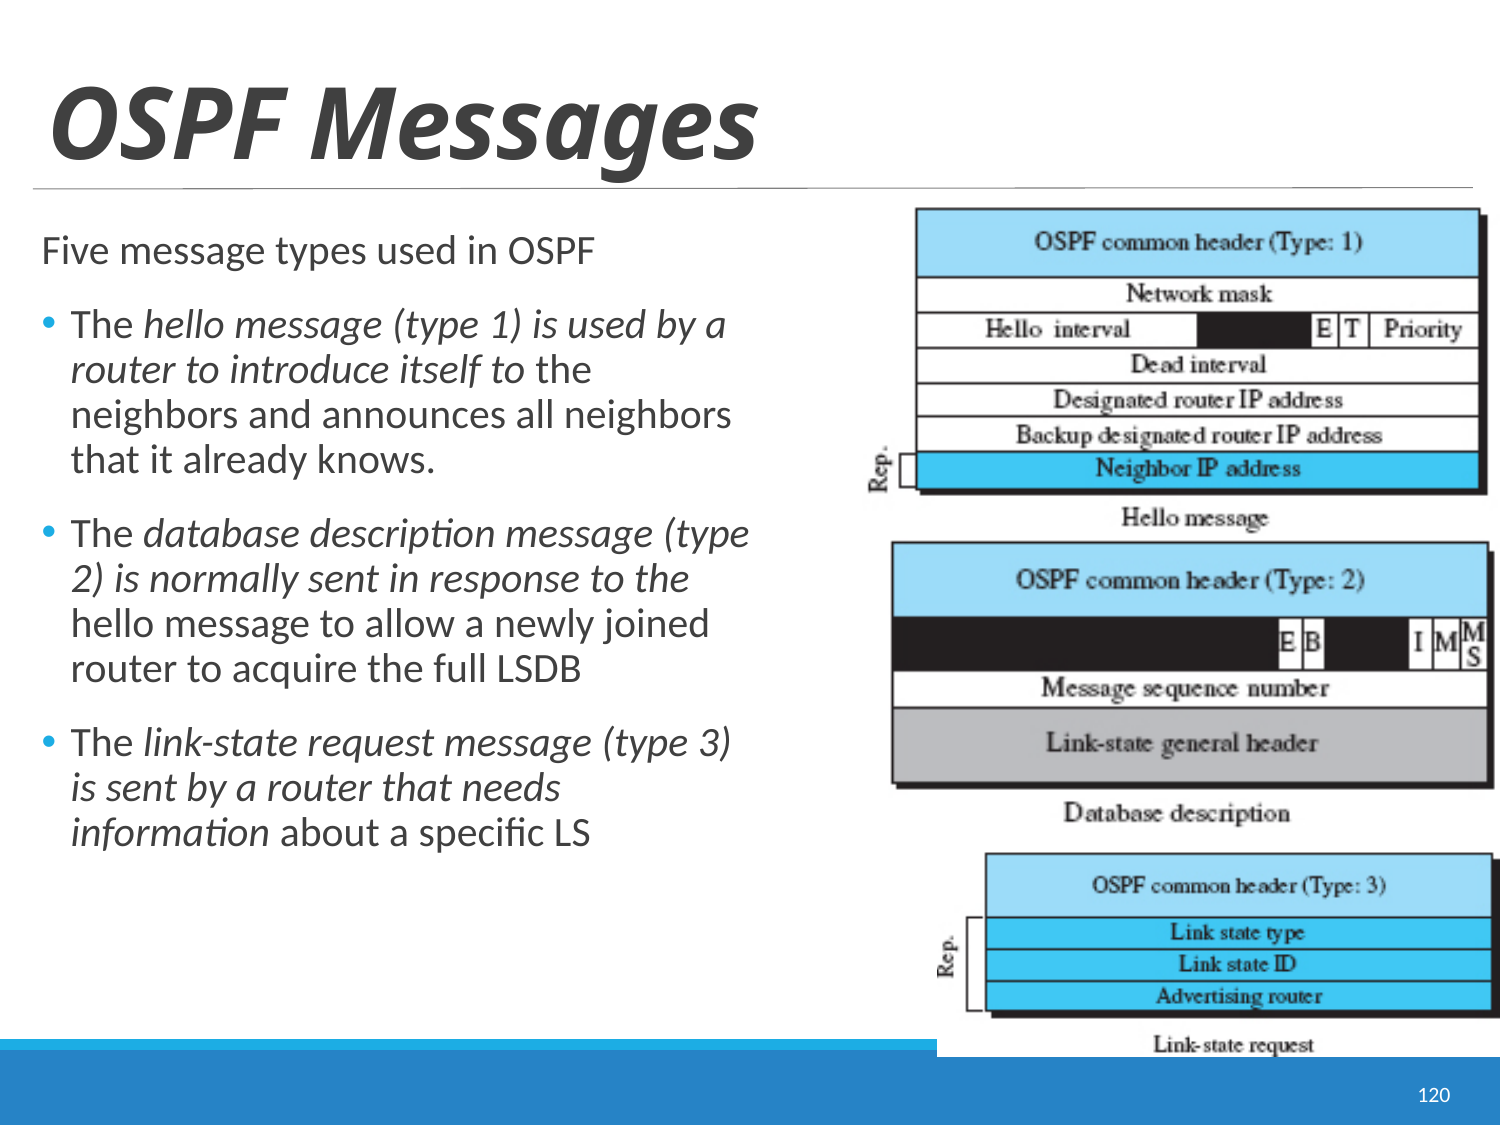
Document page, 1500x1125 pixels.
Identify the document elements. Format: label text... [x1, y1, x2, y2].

picture [936, 849, 1500, 1057]
picture [861, 199, 1500, 831]
title OSPF Messages [32, 37, 1473, 188]
list Five message types used in OSPF The hello message (type 1) is used by a router to introduce itself to the neighbors and announces all neighbors that it already knows. The database description message (type 2) is normally sent in response to the hello message to allow a newly joined router to acquire the full LSDB The link-state request message (type 3) is sent by a router that needs information about a specific LS [32, 220, 763, 963]
